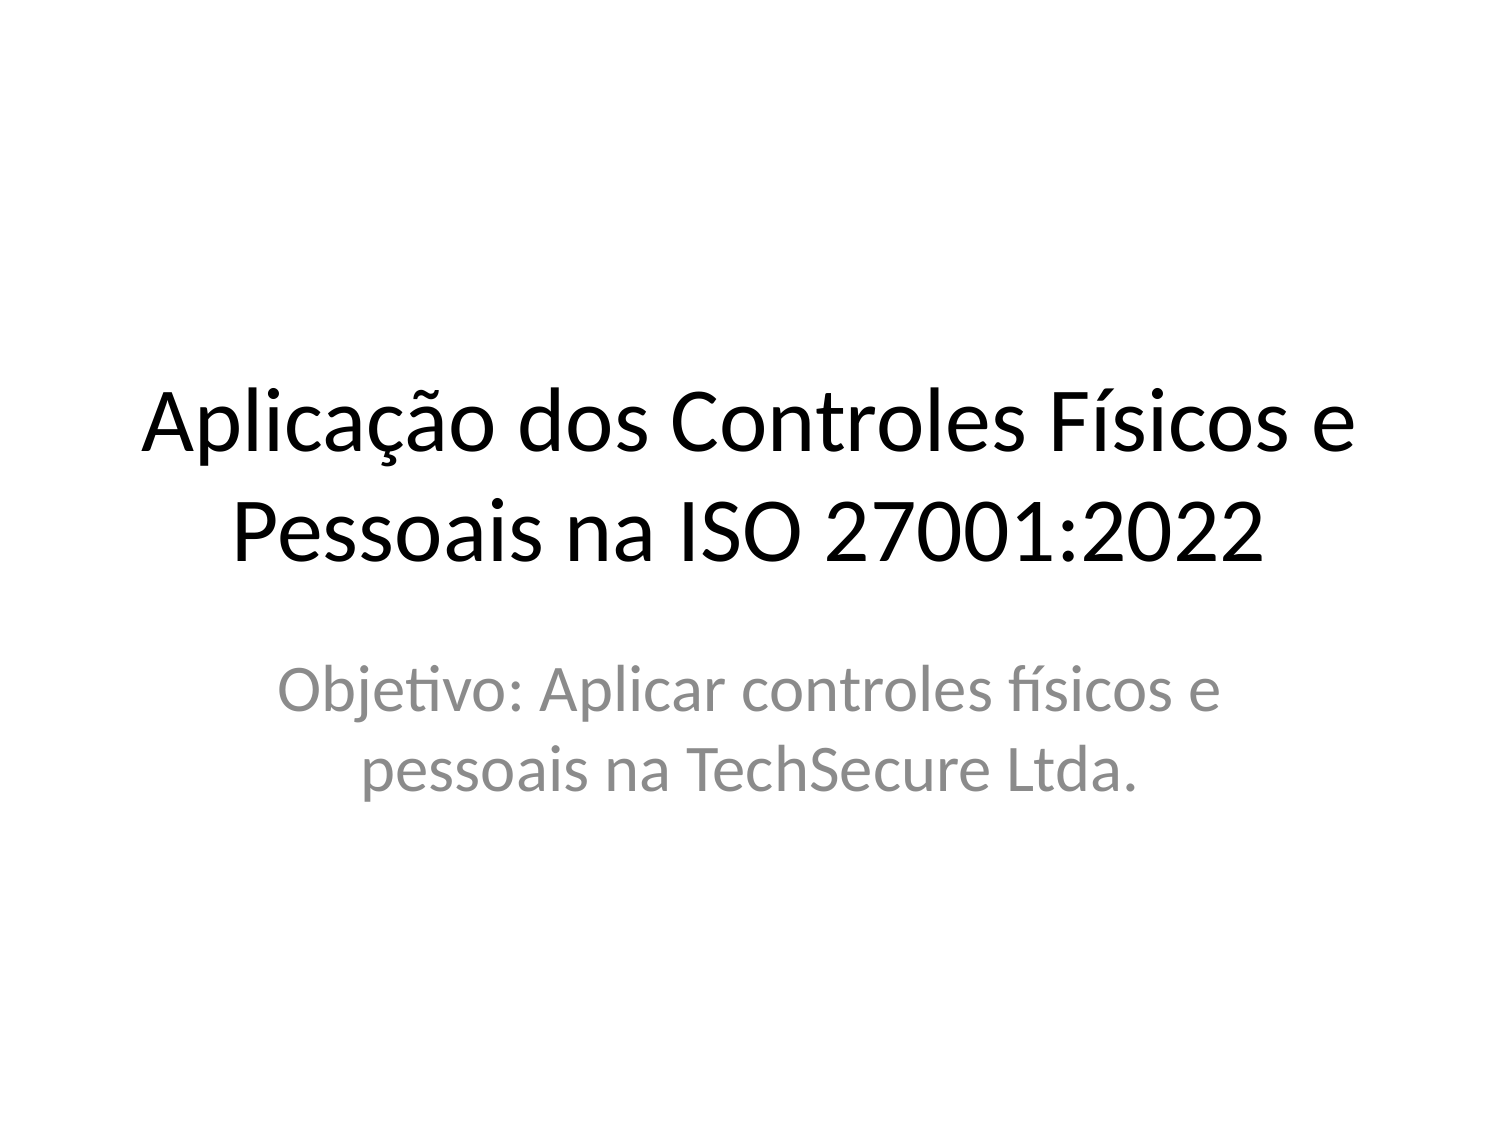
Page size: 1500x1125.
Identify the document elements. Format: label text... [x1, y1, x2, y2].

title Aplicação dos Controles Físicos e Pessoais na ISO 27001:2022 [112, 349, 1388, 591]
subtitle Objetivo: Aplicar controles físicos e pessoais na TechSecure Ltda. [225, 637, 1275, 925]
